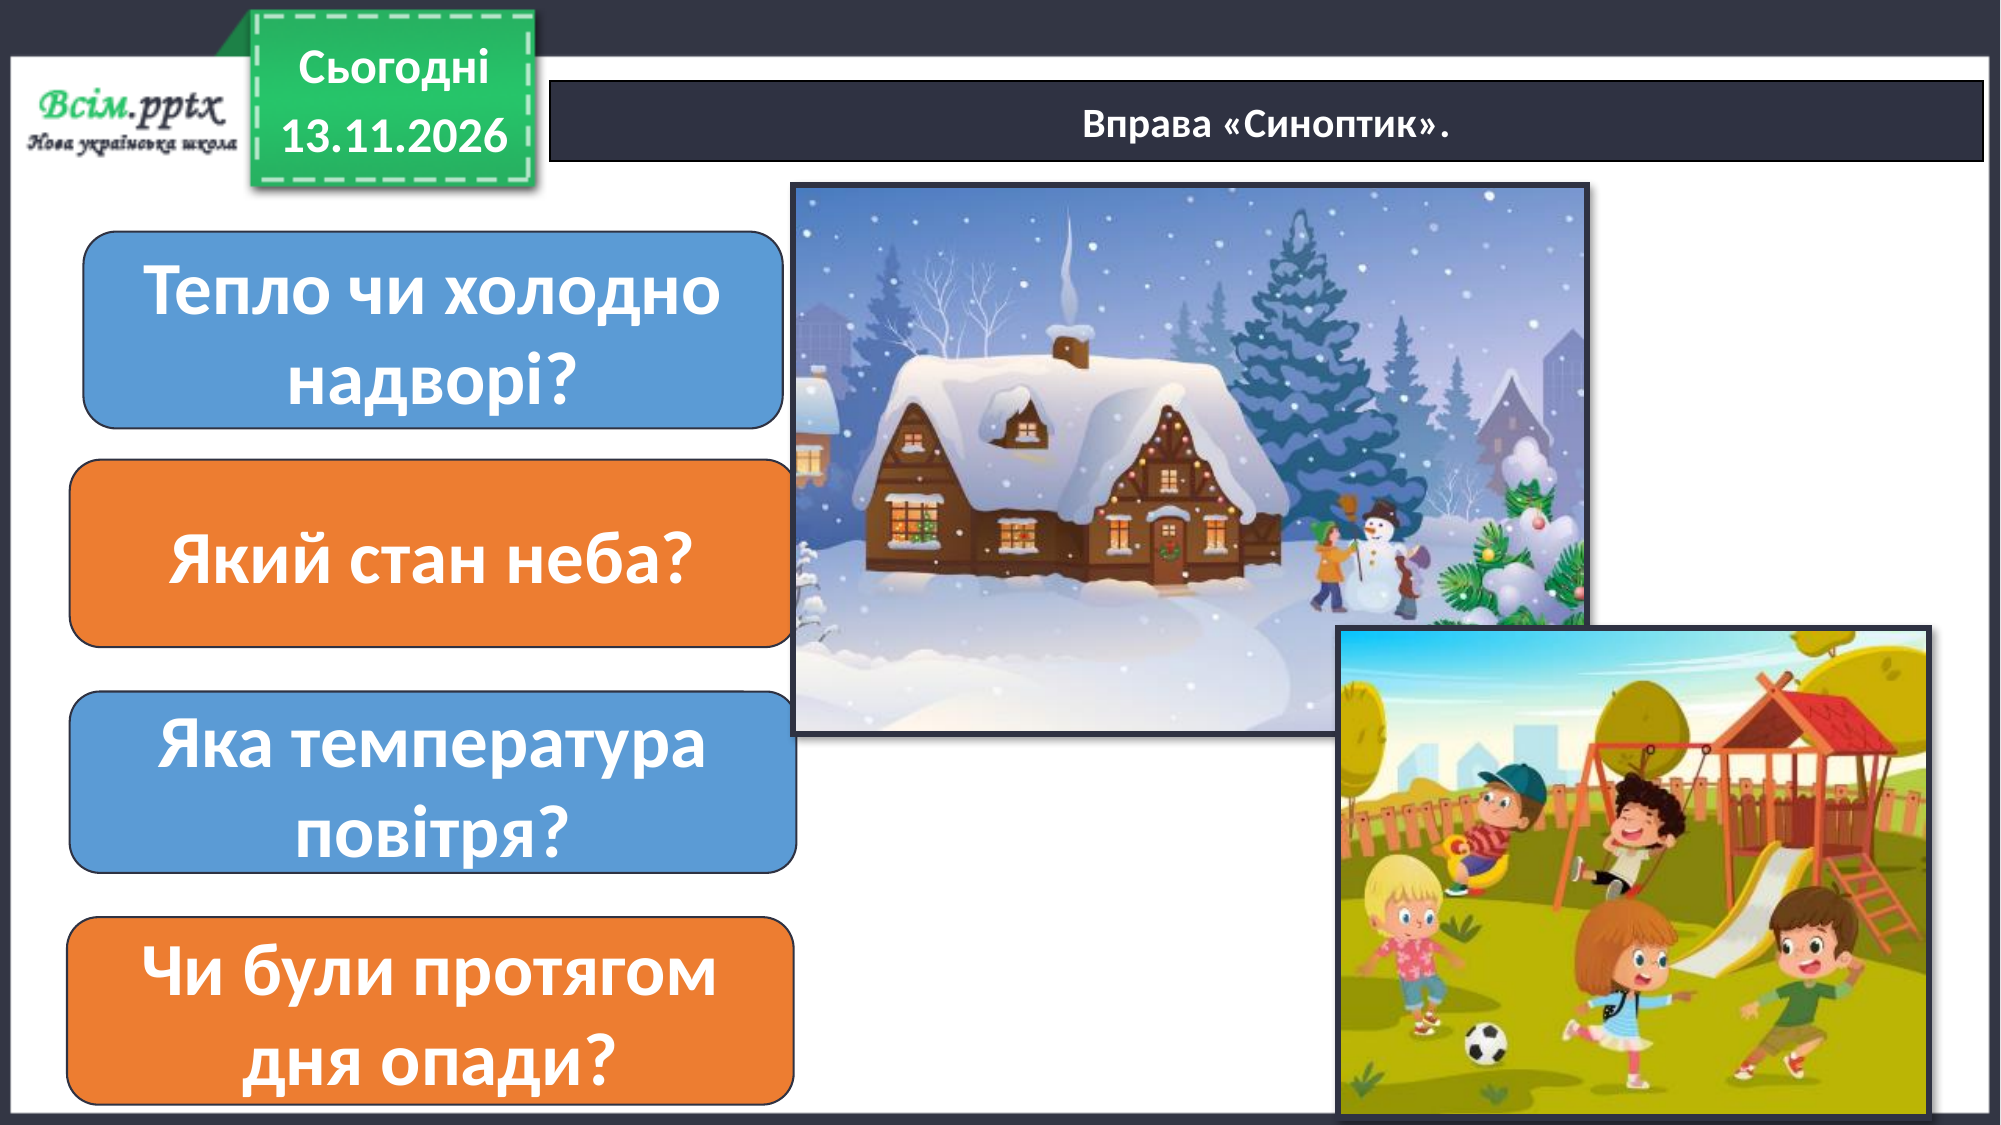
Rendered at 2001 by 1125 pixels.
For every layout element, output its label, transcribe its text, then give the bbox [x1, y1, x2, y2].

text_box Тепло чи холодно надворі? [82, 230, 784, 430]
text_box Чи були протягом дня опади? [65, 916, 795, 1106]
text_box 06.04.2022 [263, 101, 524, 164]
picture [0, 0, 2001, 1125]
text_box Вправа «Синоптик». [549, 80, 1984, 162]
text_box Яка температура повітря? [68, 690, 798, 874]
text_box Який стан неба? [68, 458, 789, 649]
text_box Сьогодні [284, 26, 535, 101]
